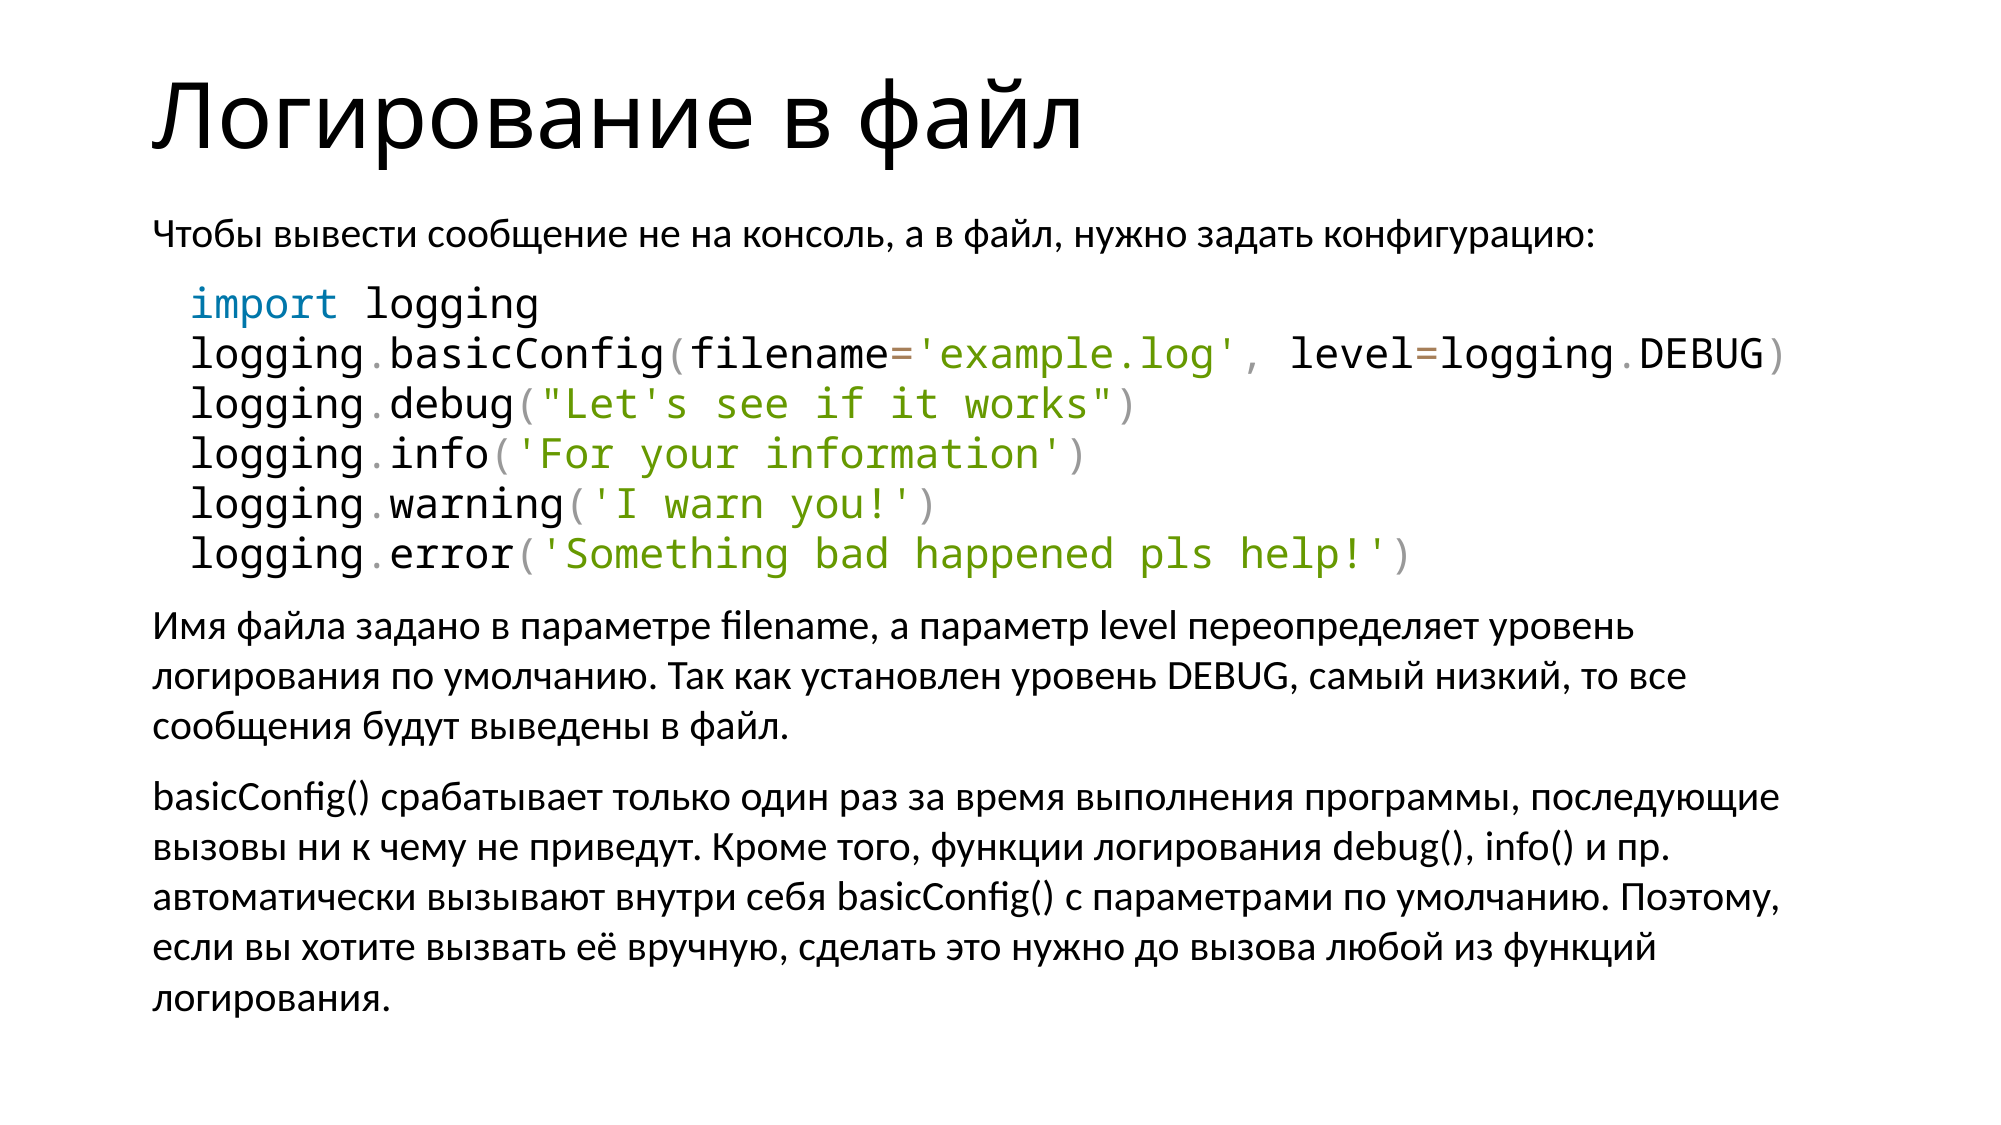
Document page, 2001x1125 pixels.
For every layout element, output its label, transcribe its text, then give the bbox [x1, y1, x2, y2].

list Чтобы вывести сообщение не на консоль, а в файл, нужно задать конфигурацию: import logging logging.basicConfig(filename='example.log', level=logging.DEBUG) logging.debug("Let's see if it works") logging.info('For your information') logging.warning('I warn you!') logging.error('Something bad happened pls help!') Имя файла задано в параметре filename, а параметр level переопределяет уровень логирования по умолчанию. Так как установлен уровень DEBUG, самый низкий, то все сообщения будут выведены в файл. basicConfig() срабатывает только один раз за время выполнения программы, последующие вызовы ни к чему не приведут. Кроме того, функции логирования debug(), info() и пр. автоматически вызывают внутри себя basicConfig() с параметрами по умолчанию. Поэтому, если вы хотите вызвать её вручную, сделать это нужно до вызова любой из функций логирования. [137, 198, 1863, 1066]
title Логирование в файл [137, 50, 1863, 189]
